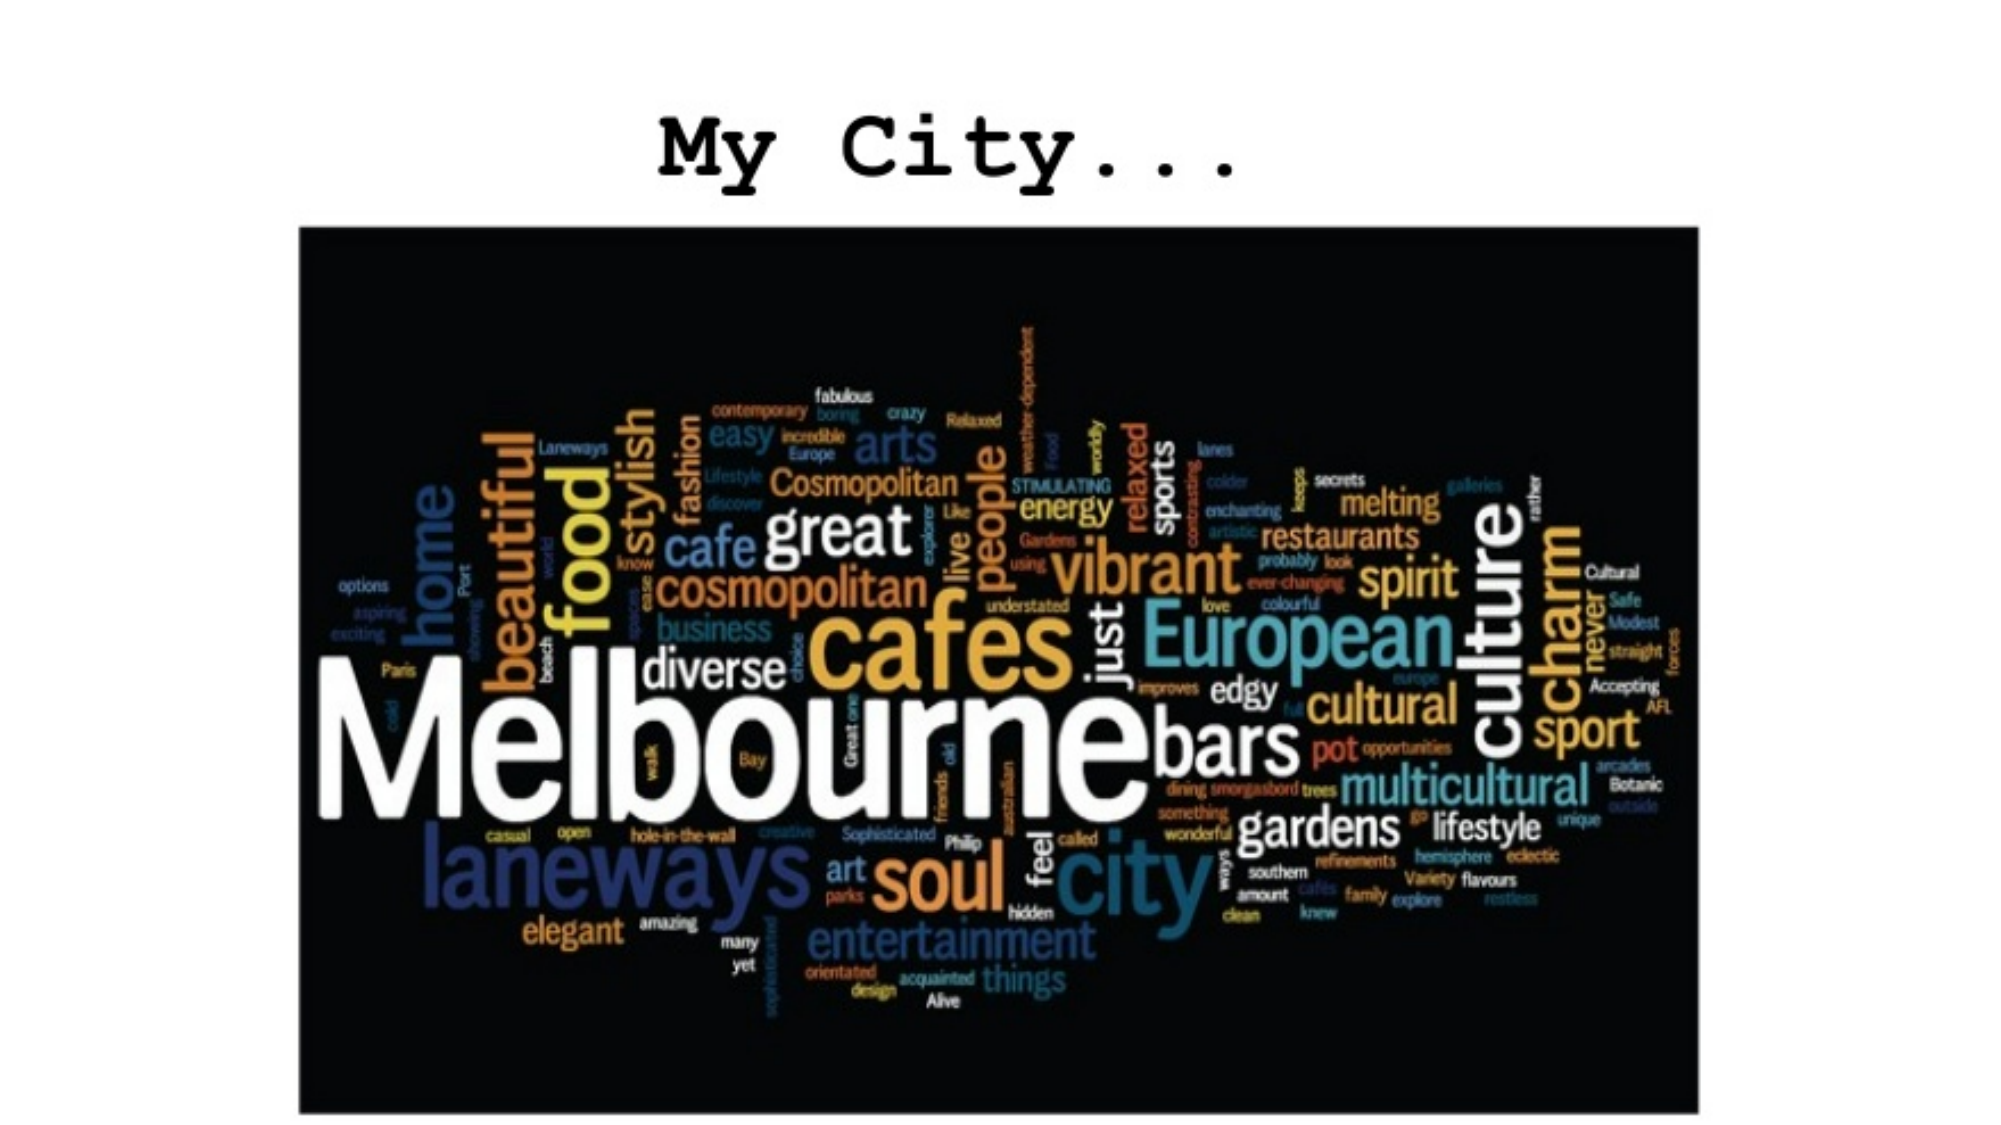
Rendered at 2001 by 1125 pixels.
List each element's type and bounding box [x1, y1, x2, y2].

picture [274, 46, 1726, 1125]
